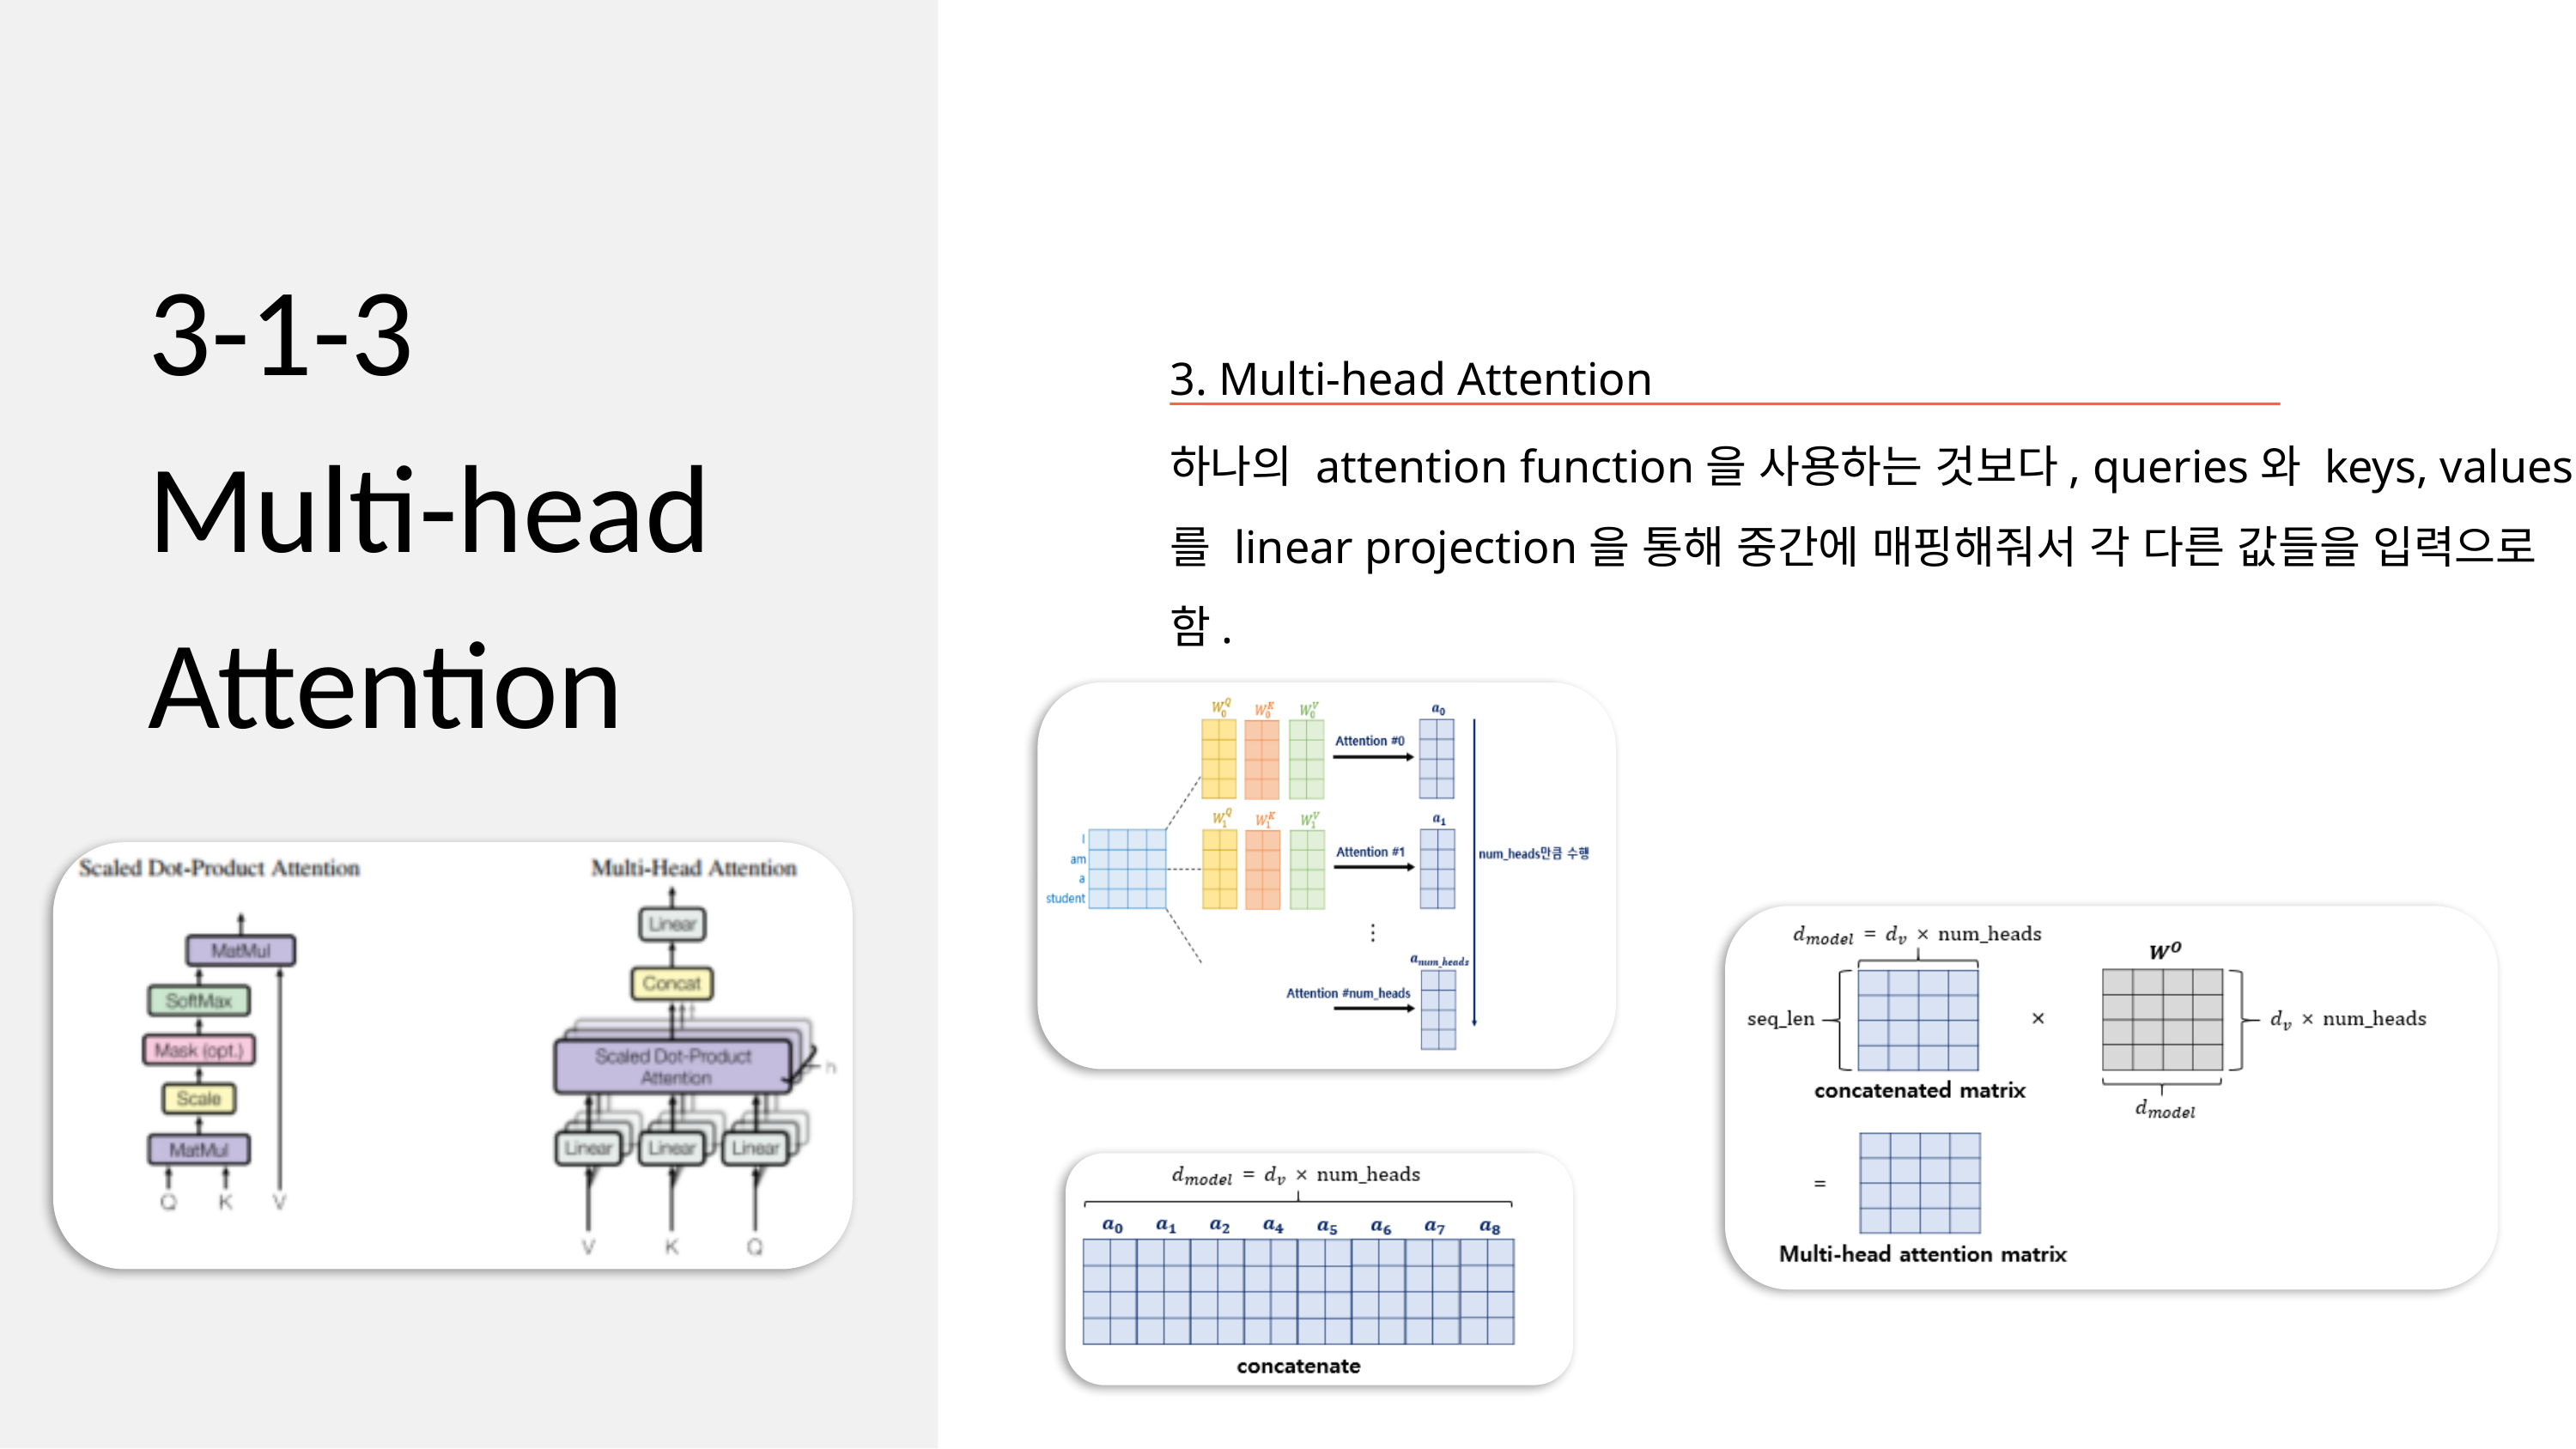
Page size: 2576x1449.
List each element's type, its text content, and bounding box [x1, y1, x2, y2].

text_box 하나의 attention function을 사용하는 것보다, queries와 keys, values를 linear projection을 통해 중간에 매핑해줘서 각 다른 값들을 입력으로 함. [1170, 411, 2576, 653]
picture [1037, 682, 1617, 1070]
text_box 3-1-3 Multi-head Attention [148, 224, 913, 755]
picture [1724, 906, 2499, 1290]
text_box 3. Multi-head Attention [1170, 350, 2281, 404]
text_box [0, 0, 939, 1449]
picture [52, 841, 854, 1270]
picture [1065, 1153, 1574, 1385]
